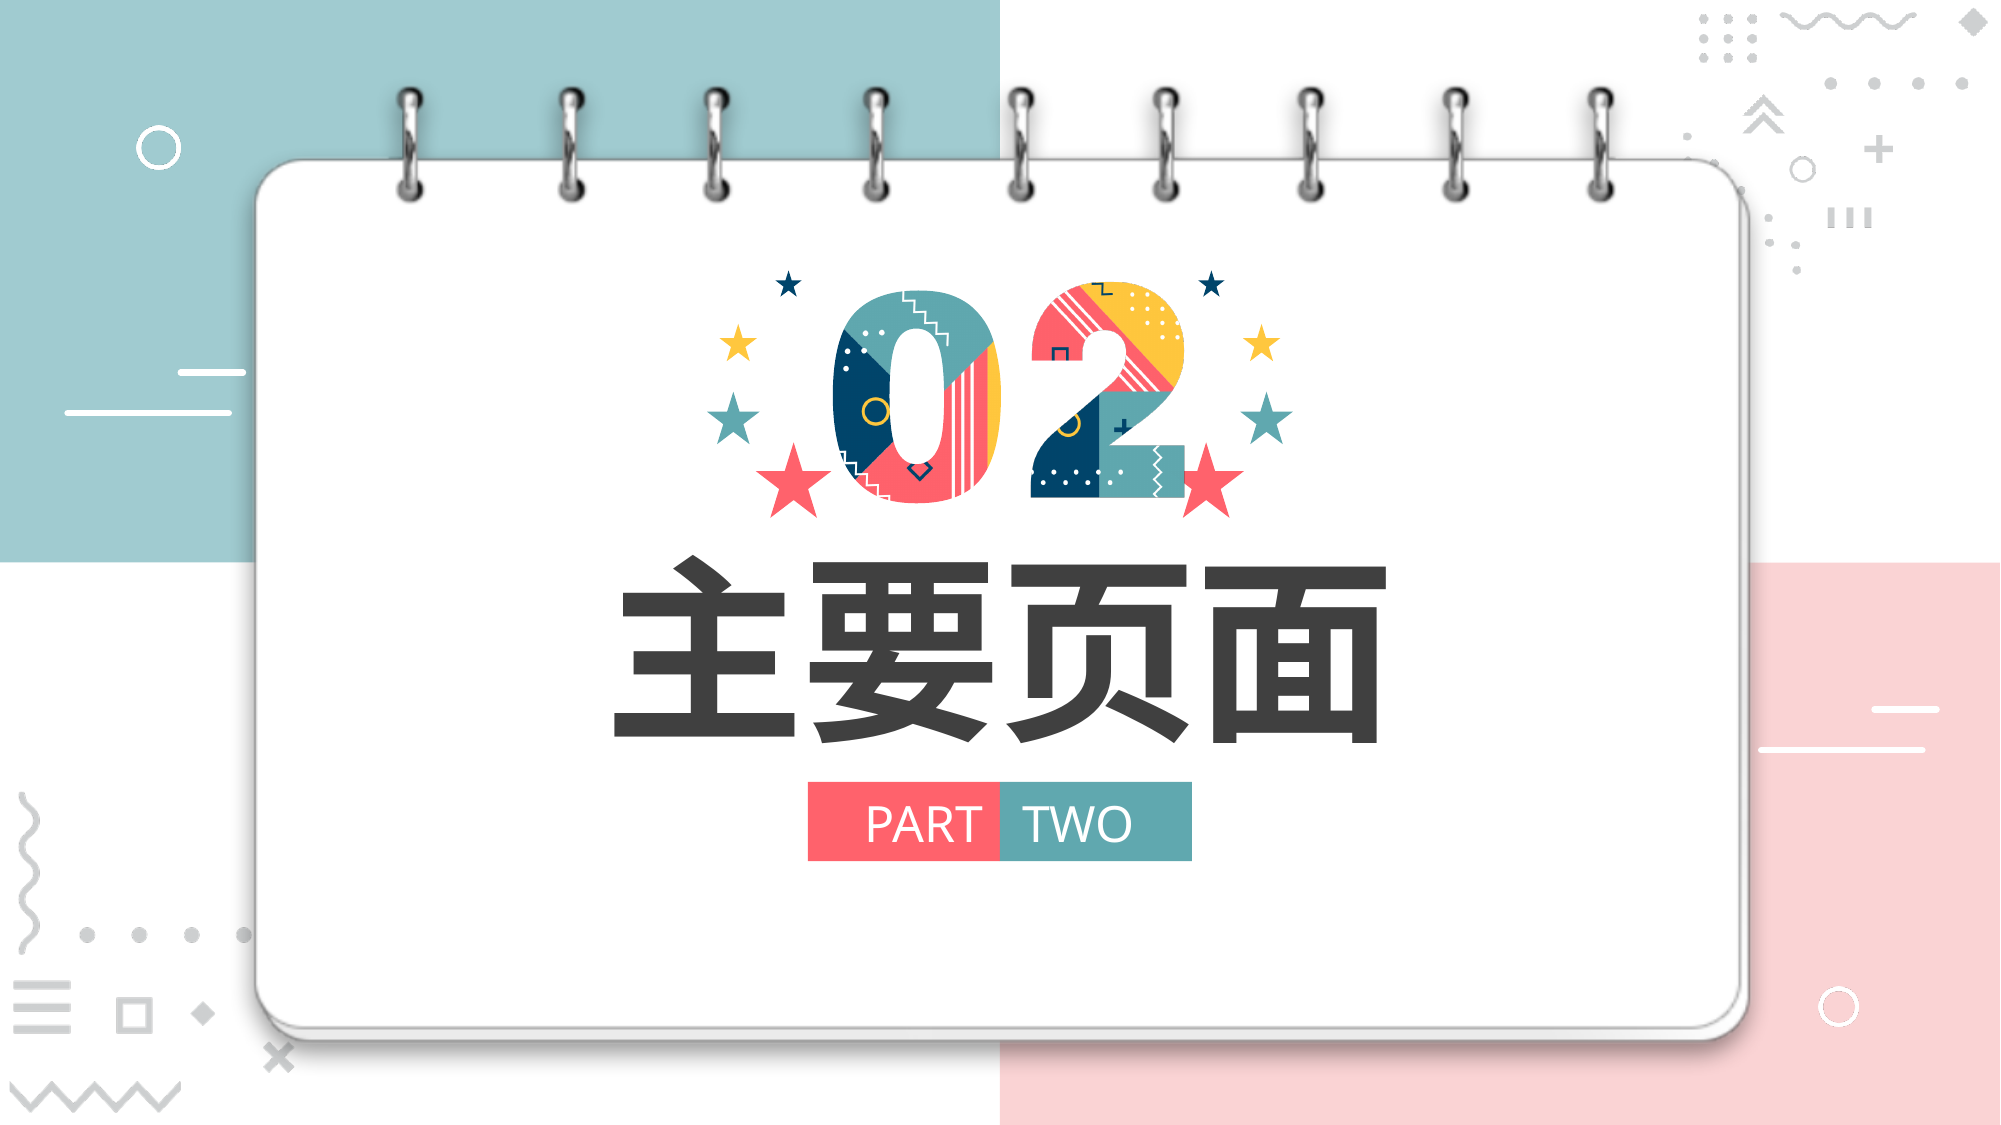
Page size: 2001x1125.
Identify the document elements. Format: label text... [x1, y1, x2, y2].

picture [1818, 986, 1859, 1027]
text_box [707, 270, 832, 519]
text_box 主要页面 [204, 517, 479, 773]
text_box 主要页面 [1497, 517, 1796, 773]
picture [9, 0, 1988, 1125]
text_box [1199, 270, 1293, 519]
picture [136, 125, 181, 170]
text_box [807, 781, 1192, 862]
